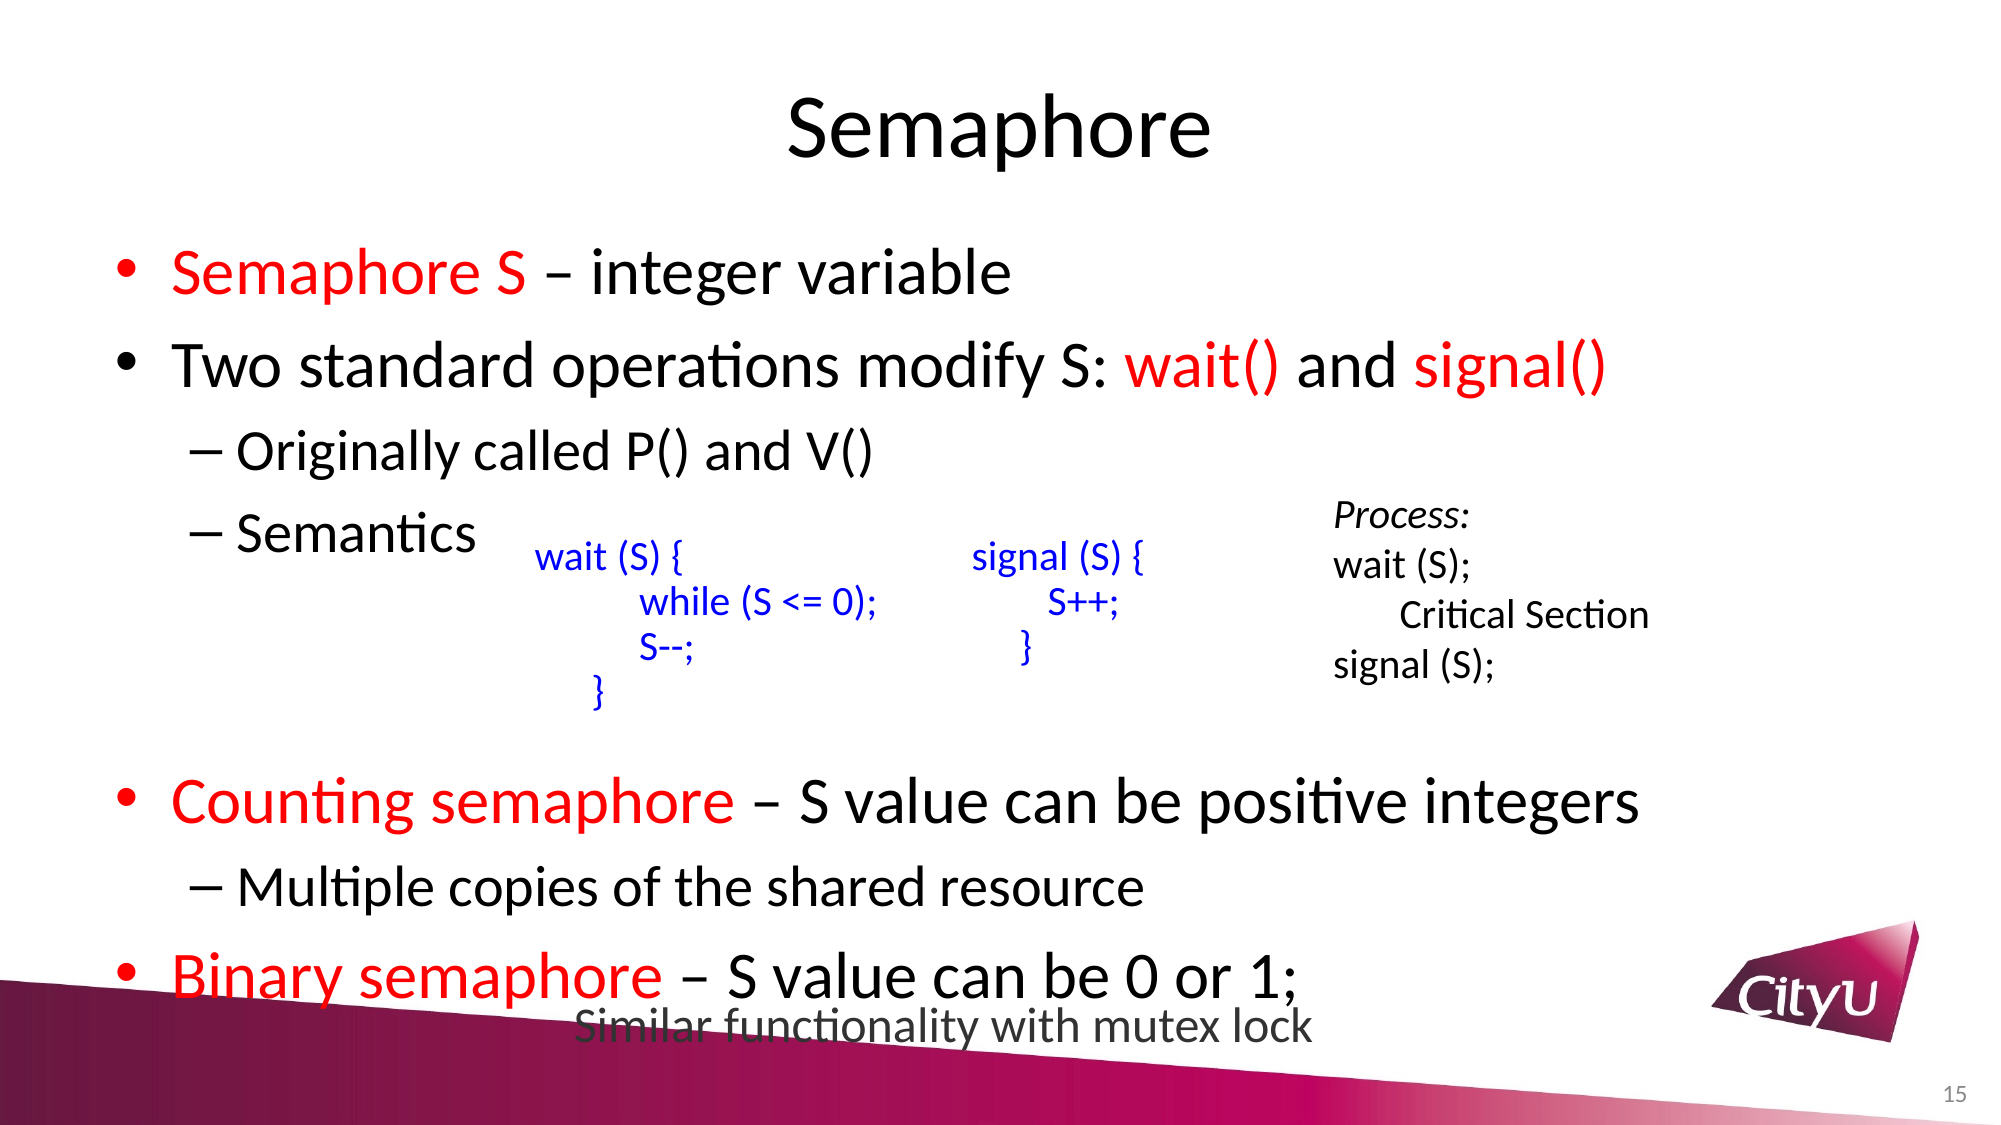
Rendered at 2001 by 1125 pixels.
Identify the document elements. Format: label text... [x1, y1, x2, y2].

text_box signal (S) { S++; } [881, 527, 1178, 677]
text_box Process: wait (S); Critical Section signal (S); [1243, 479, 1960, 695]
title Semaphore [99, 45, 1900, 197]
picture [0, 0, 2001, 1125]
text_box Similar functionality with mutex lock [483, 985, 1329, 1061]
text_box wait (S) { while (S <= 0); S--; } [444, 527, 918, 722]
list Semaphore S – integer variable Two standard operations modify S: wait() and signal() Originally called P() and V() Semantics Counting semaphore – S value can be positive integers Multiple copies of the shared resource Binary semaphore – S value can be 0 or 1; [99, 219, 1957, 1012]
slide_number 15 [1767, 1070, 1983, 1115]
